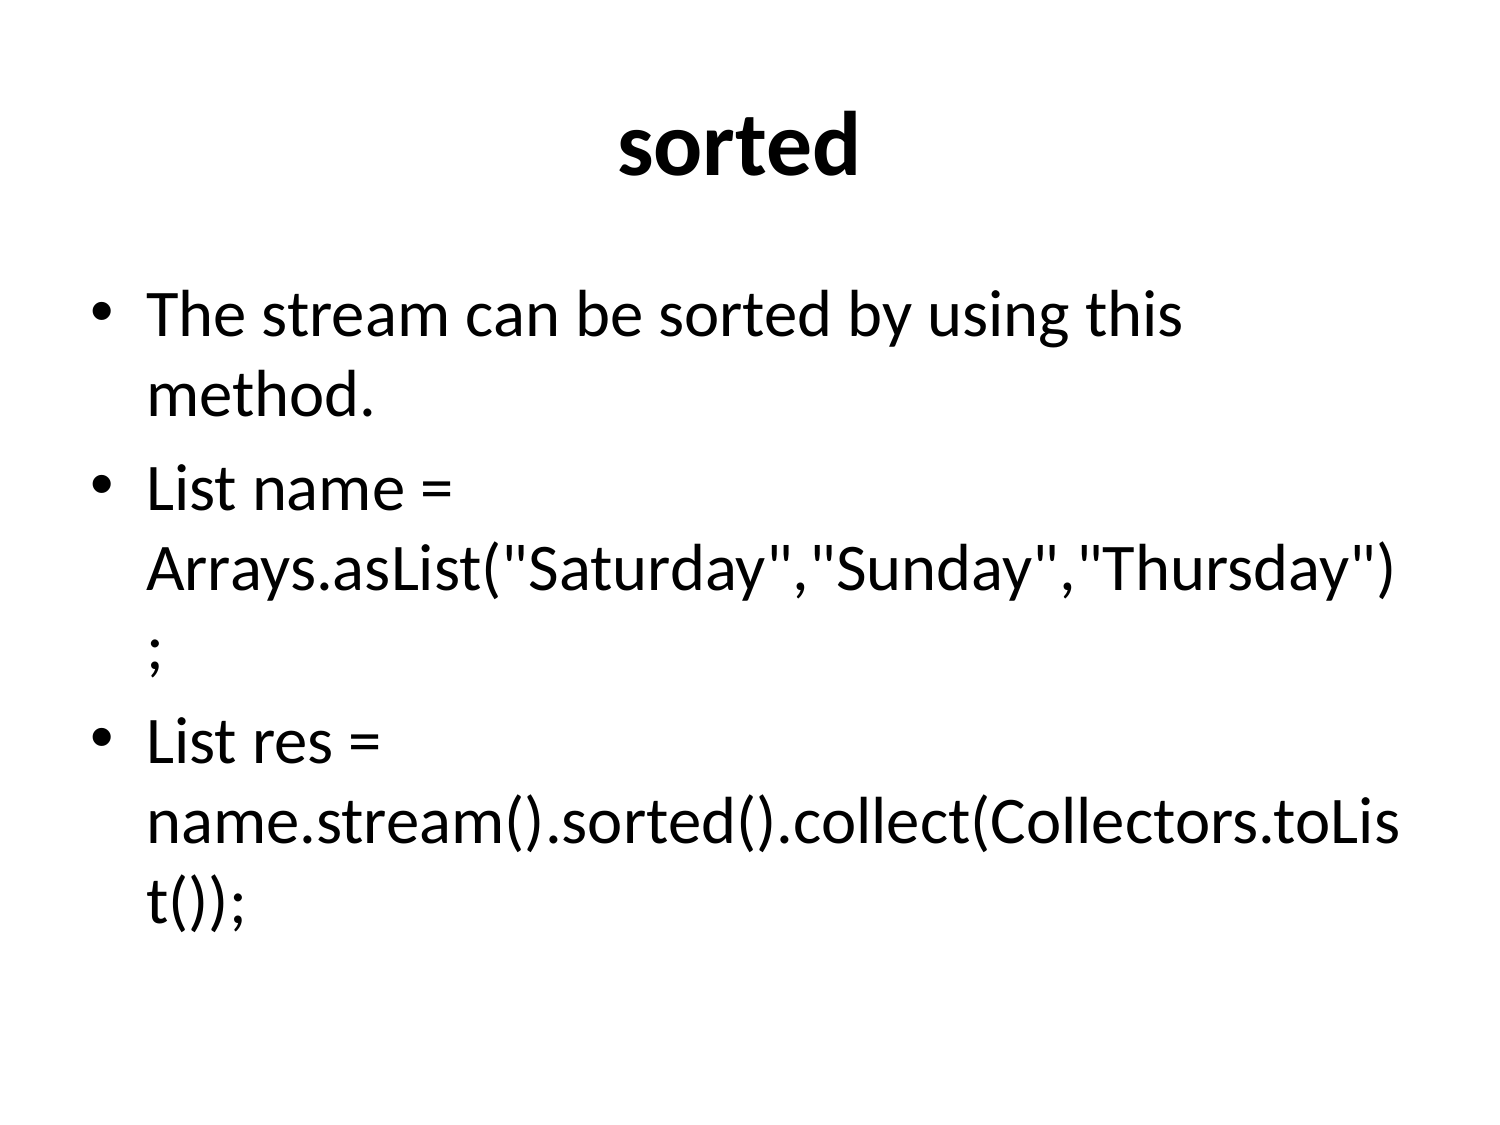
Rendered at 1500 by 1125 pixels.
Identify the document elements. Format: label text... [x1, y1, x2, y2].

title sorted [75, 45, 1425, 233]
list The stream can be sorted by using this method. List name = Arrays.asList("Saturday","Sunday","Thursday"); List res = name.stream().sorted().collect(Collectors.toList()); [75, 262, 1425, 1005]
